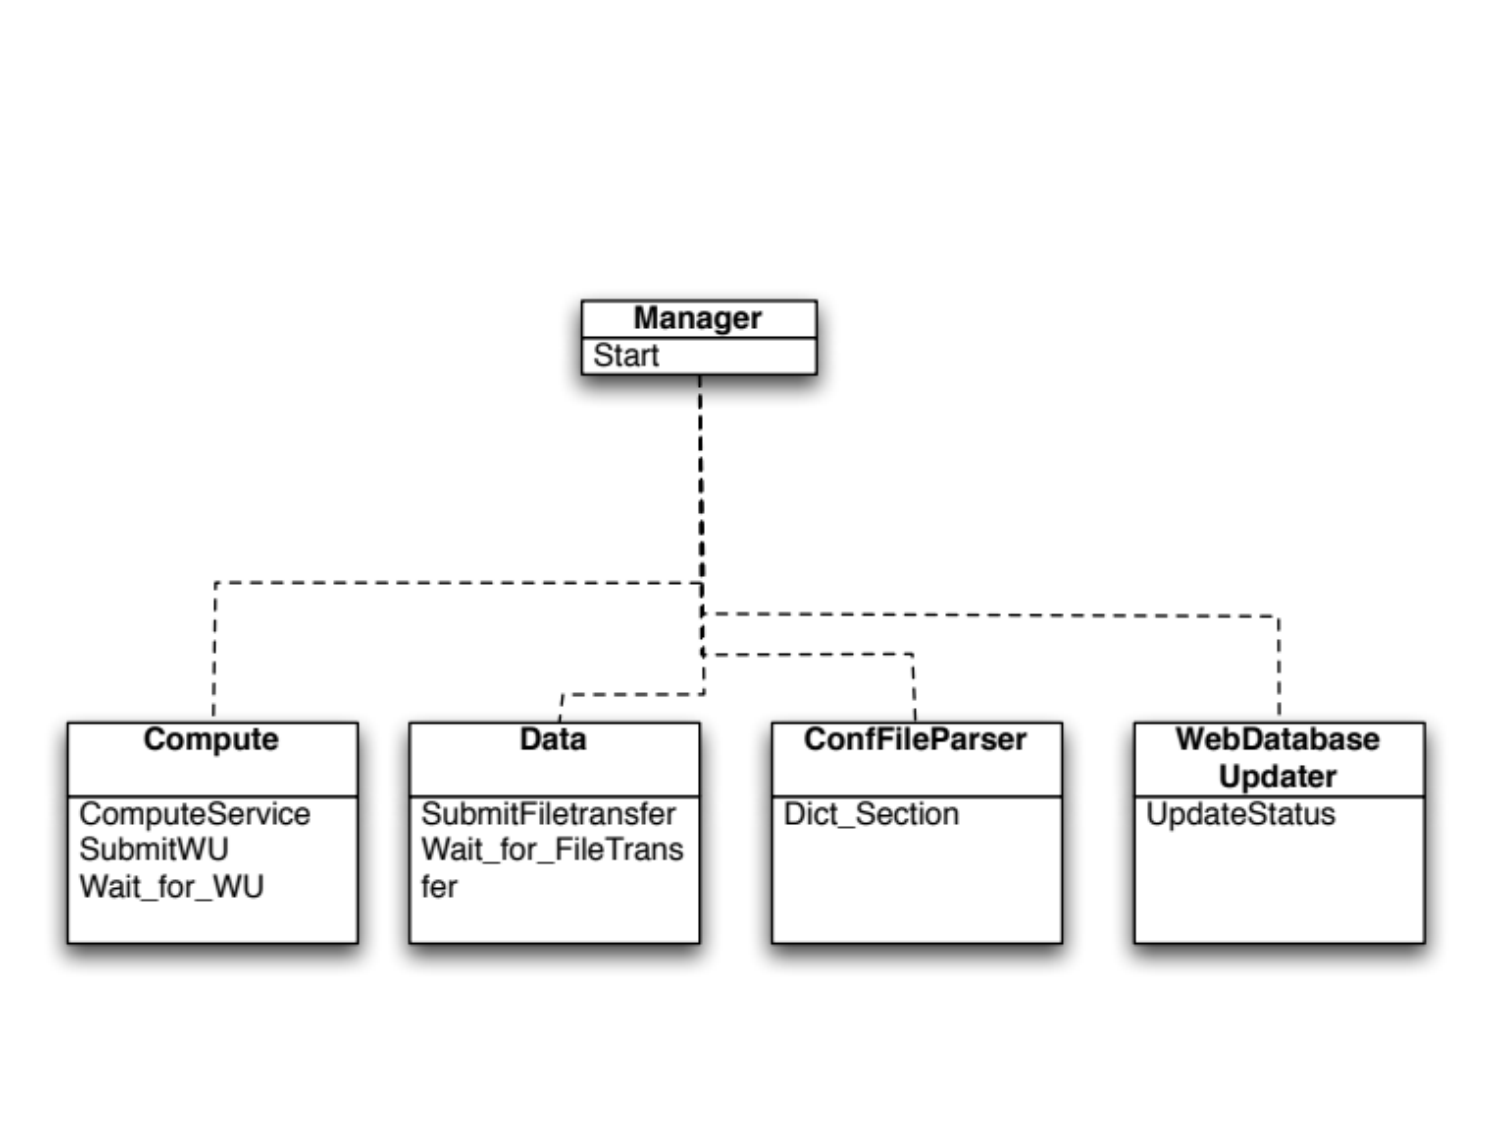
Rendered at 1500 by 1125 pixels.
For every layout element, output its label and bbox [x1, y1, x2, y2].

picture [28, 268, 1460, 1005]
